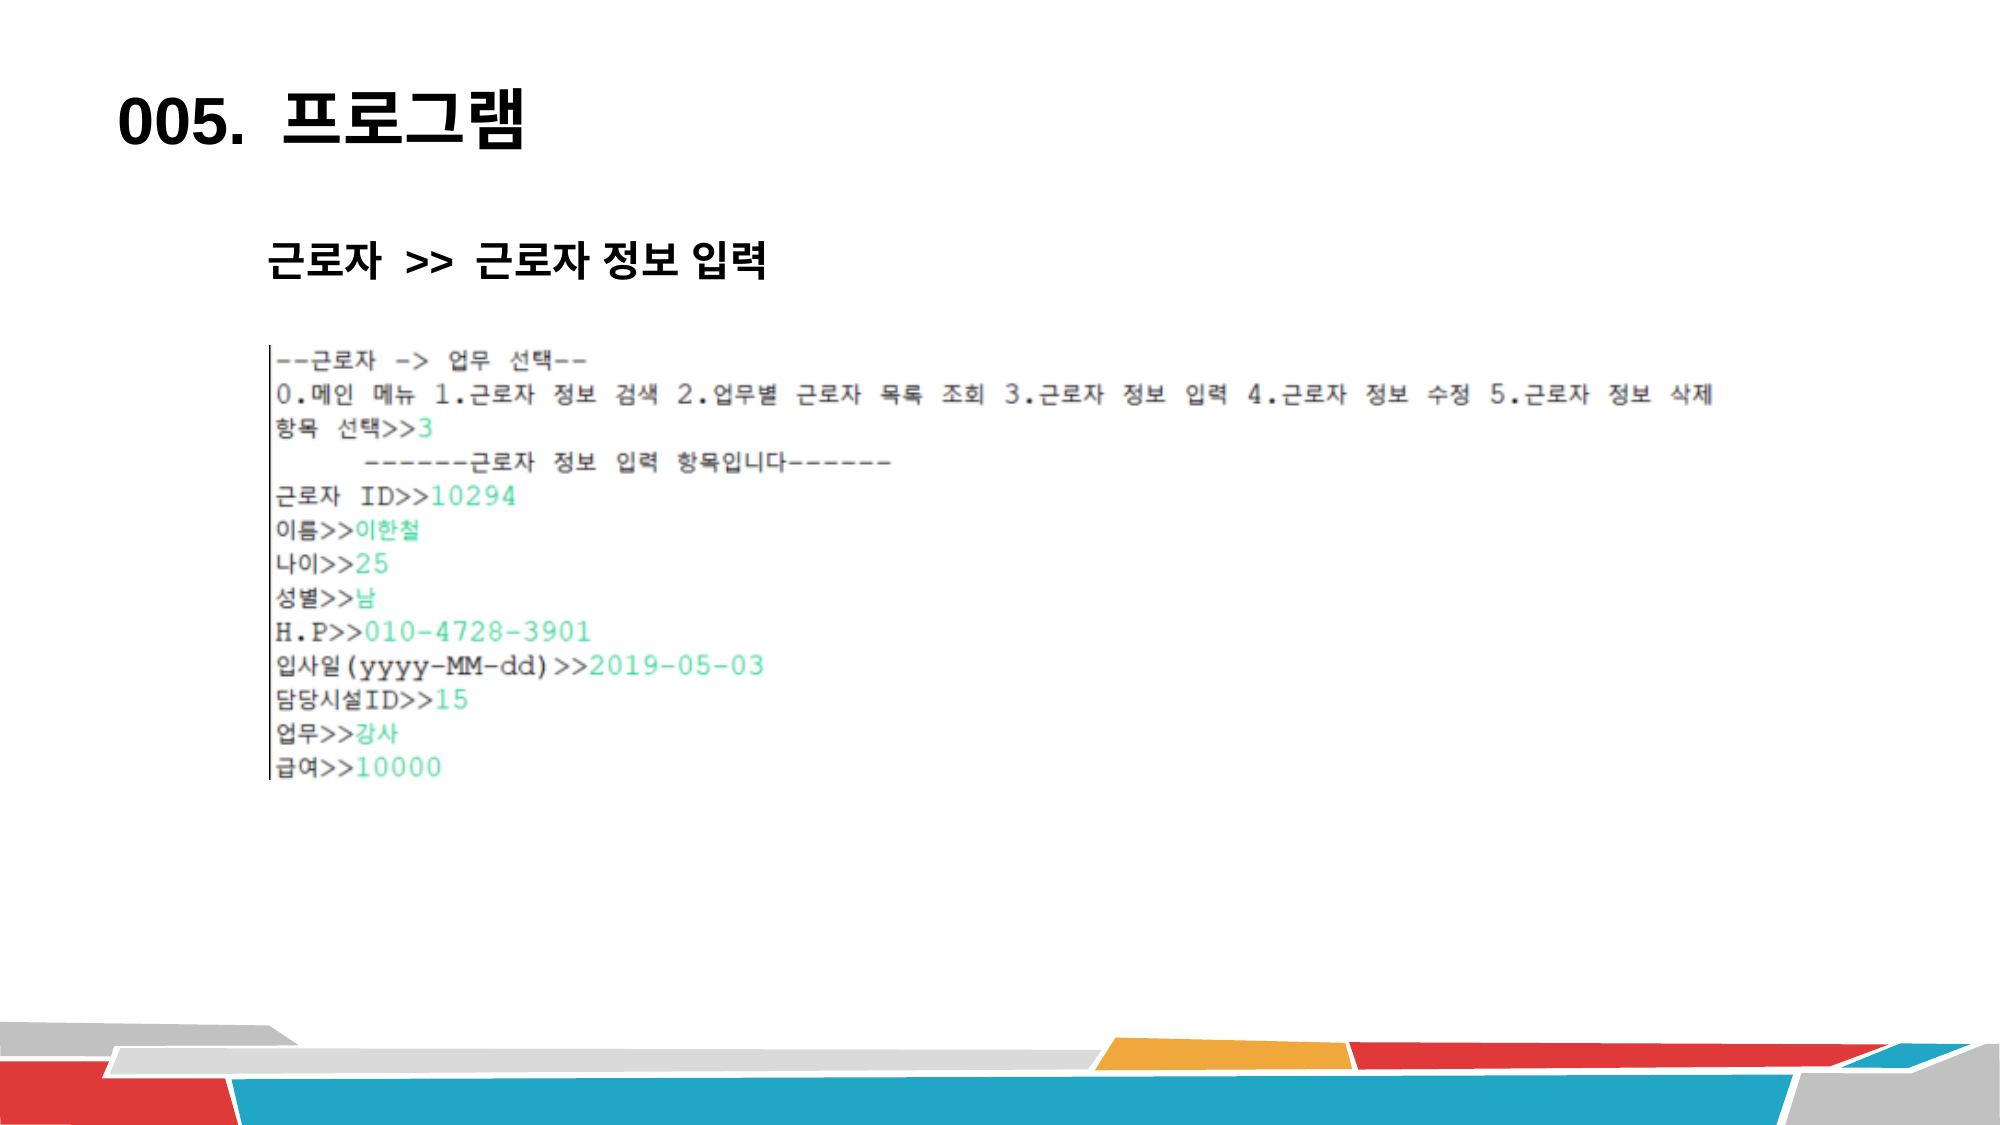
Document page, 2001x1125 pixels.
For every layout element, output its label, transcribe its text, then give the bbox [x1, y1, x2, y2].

picture [269, 345, 1731, 780]
text_box 근로자 >> 근로자 정보 입력 [253, 202, 1254, 292]
text_box 005. 프로그램 [103, 70, 1000, 165]
